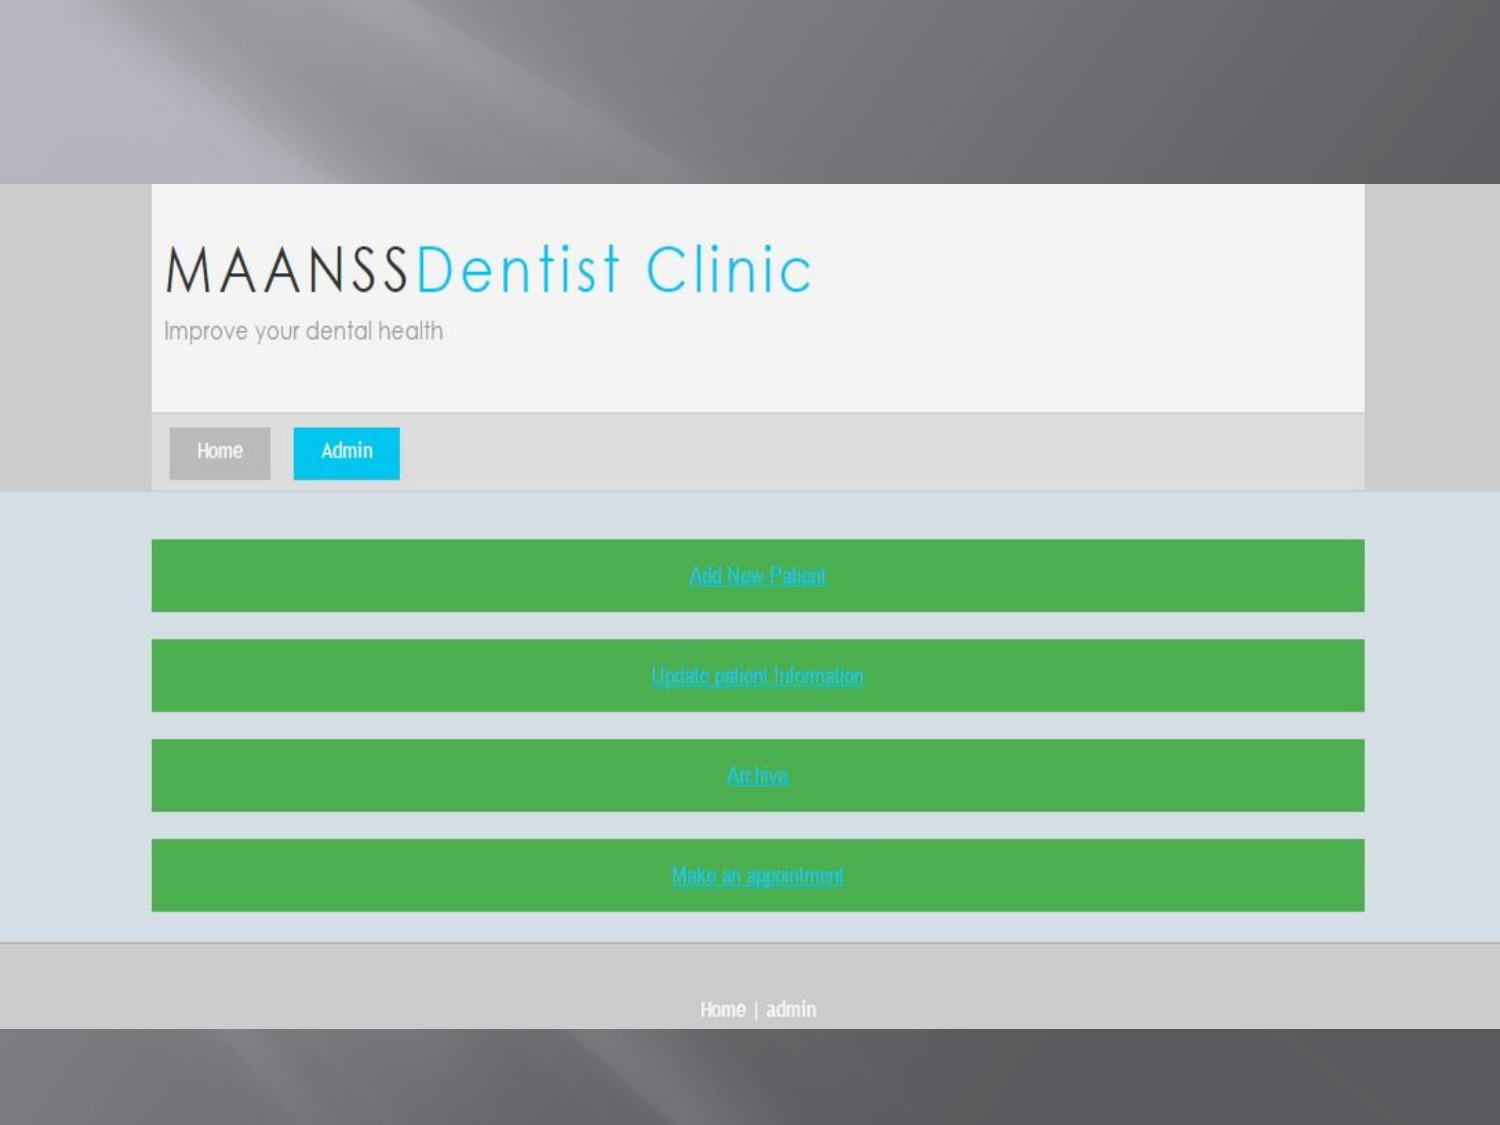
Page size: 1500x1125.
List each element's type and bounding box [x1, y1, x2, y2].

picture [0, 184, 1500, 1029]
